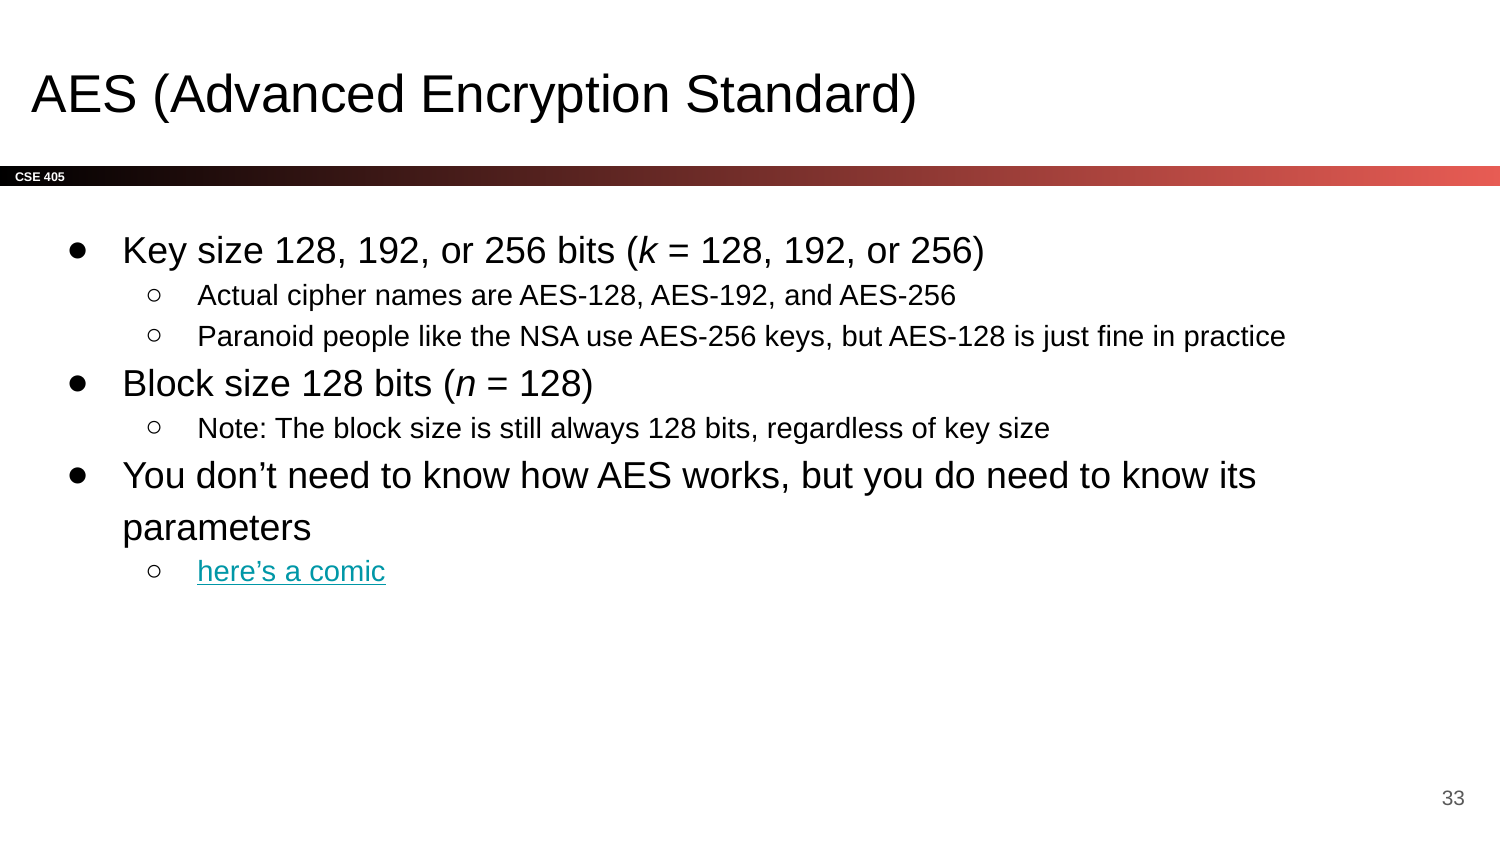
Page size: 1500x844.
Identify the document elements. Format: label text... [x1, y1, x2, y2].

slide_number ‹#› [1389, 764, 1480, 830]
list Key size 128, 192, or 256 bits (k = 128, 192, or 256) Actual cipher names are AES-128, AES-192, and AES-256 Paranoid people like the NSA use AES-256 keys, but AES-128 is just fine in practice Block size 128 bits (n = 128) Note: The block size is still always 128 bits, regardless of key size You don’t need to know how AES works, but you do need to know its parameters here’s a comic [32, 204, 1431, 823]
title AES (Advanced Encryption Standard) [16, 44, 1415, 139]
